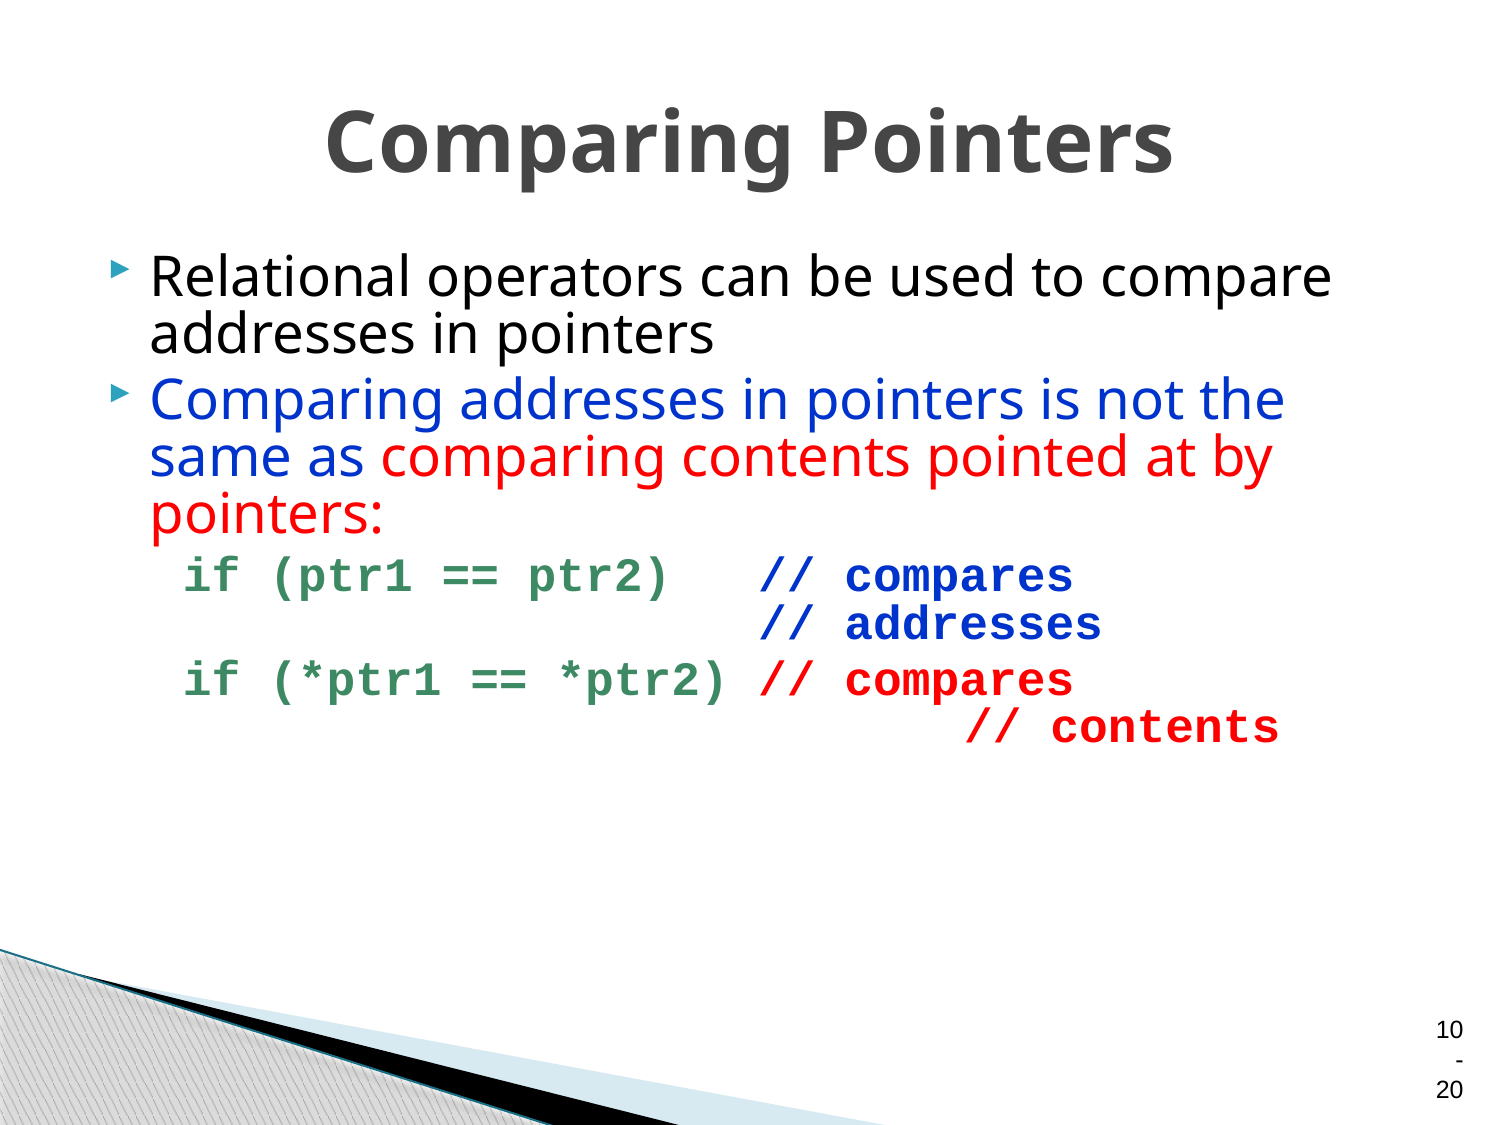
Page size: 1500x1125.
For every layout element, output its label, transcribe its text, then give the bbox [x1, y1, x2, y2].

title Comparing Pointers [75, 45, 1425, 233]
slide_number 10-20 [1418, 1051, 1479, 1112]
list Relational operators can be used to compare addresses in pointers Comparing addresses in pointers is not the same as comparing contents pointed at by pointers: if (ptr1 == ptr2) // compares // addresses if (*ptr1 == *ptr2) // compares // contents [75, 243, 1425, 986]
